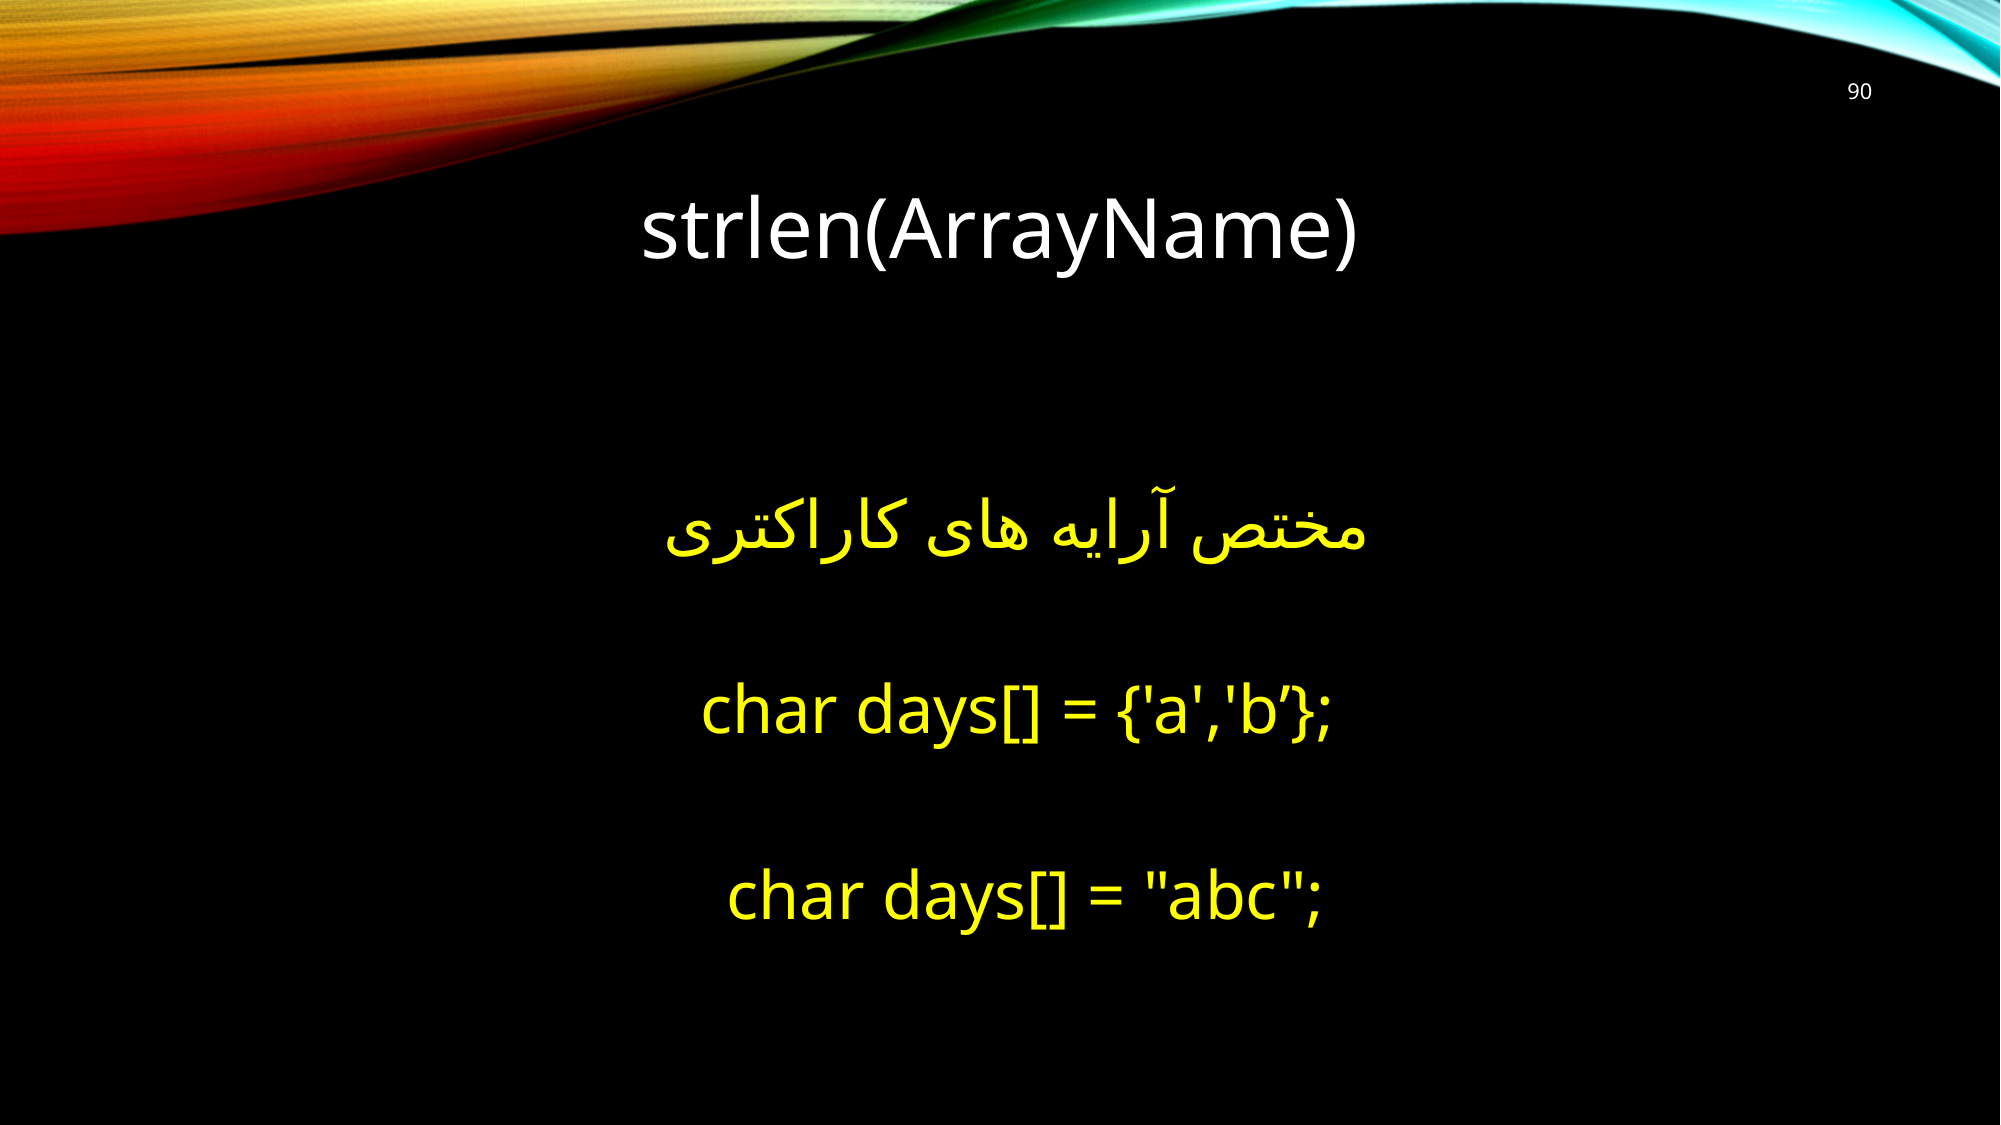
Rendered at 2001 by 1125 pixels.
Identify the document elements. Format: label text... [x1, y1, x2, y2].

picture [0, 0, 2000, 237]
title strlen(ArrayName) [112, 125, 1888, 338]
slide_number 90 [1437, 62, 1888, 123]
list مختص آرایه های کاراکتری char days[] = {'a','b’}; char days[] = "abc"; [273, 483, 1762, 1000]
